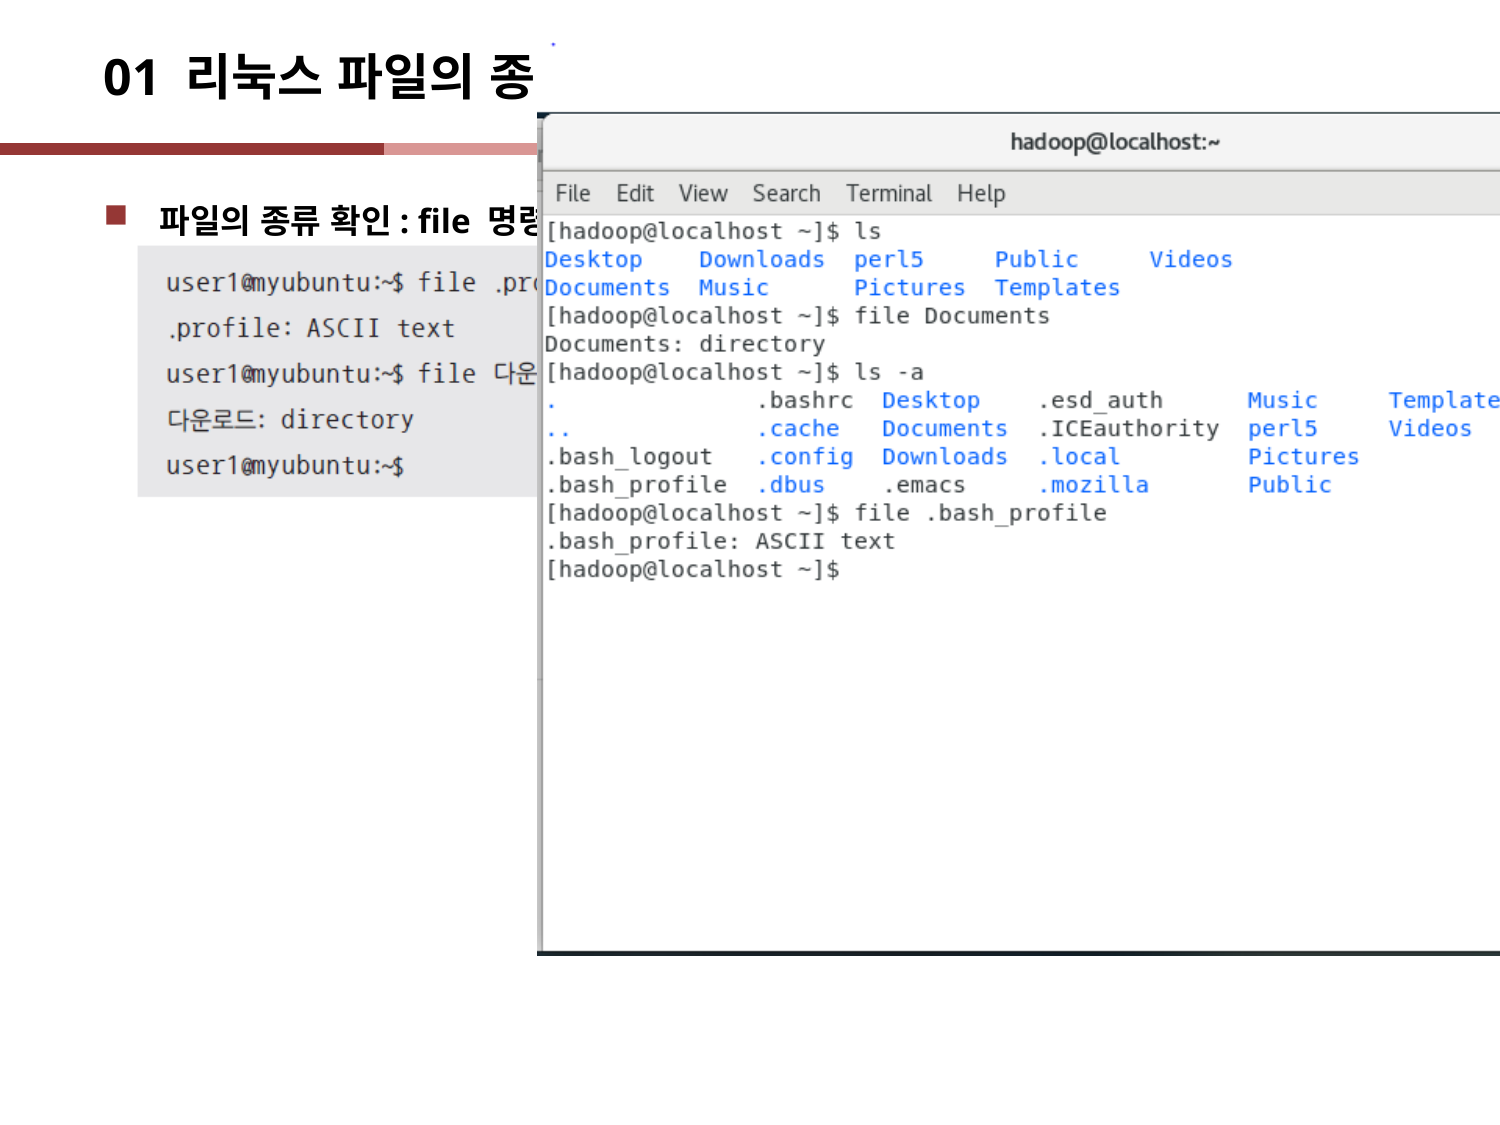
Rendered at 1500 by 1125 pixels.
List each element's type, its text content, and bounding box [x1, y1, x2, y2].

picture [135, 42, 1500, 956]
list 파일의 종류 확인: file 명령 [88, 172, 1436, 1059]
title 01 리눅스 파일의 종류와 특징 [88, 30, 1330, 121]
